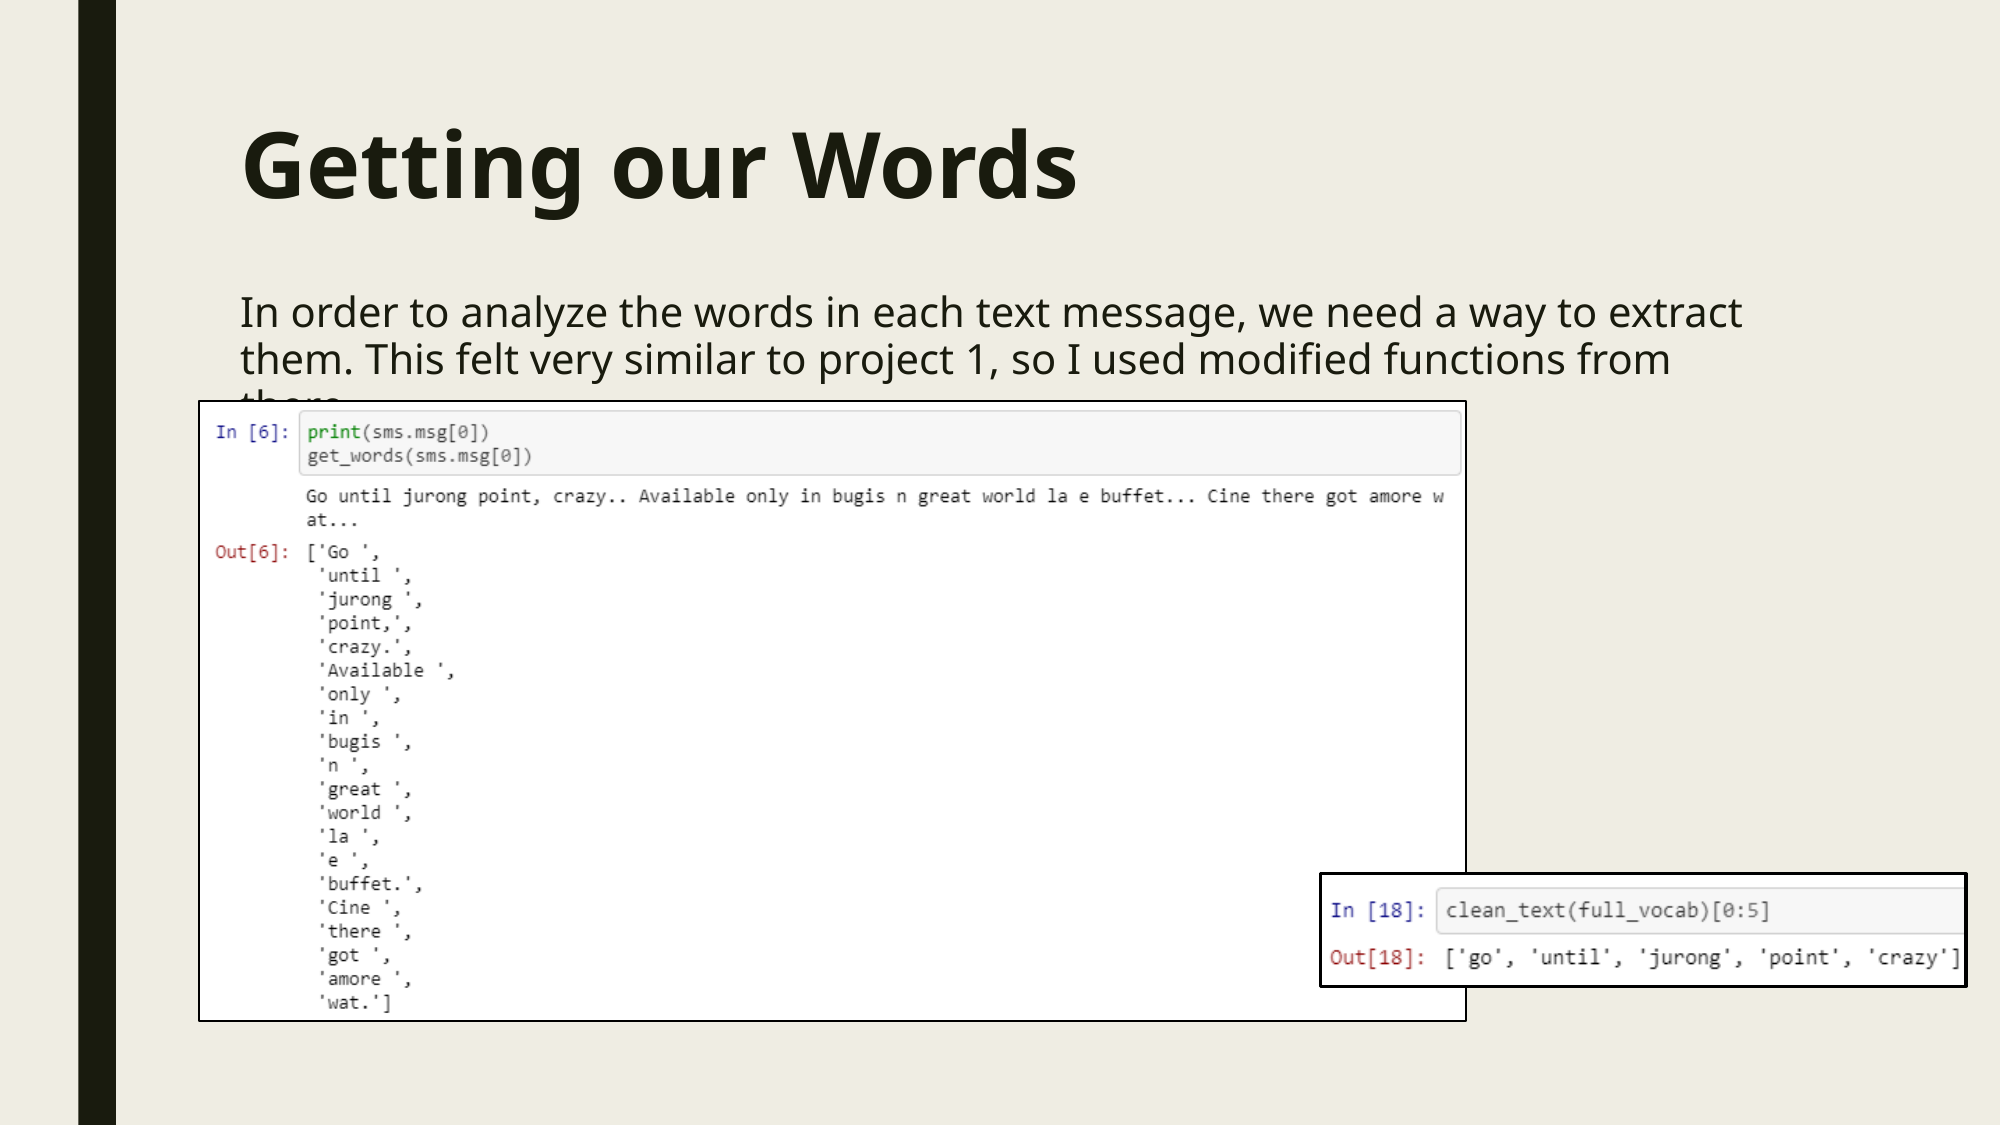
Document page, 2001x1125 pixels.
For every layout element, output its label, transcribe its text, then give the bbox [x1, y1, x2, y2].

picture [199, 402, 1965, 1020]
title Getting our Words [225, 112, 1800, 282]
list In order to analyze the words in each text message, we need a way to extract them. This felt very similar to project 1, so I used modified functions from there. [225, 282, 1800, 411]
